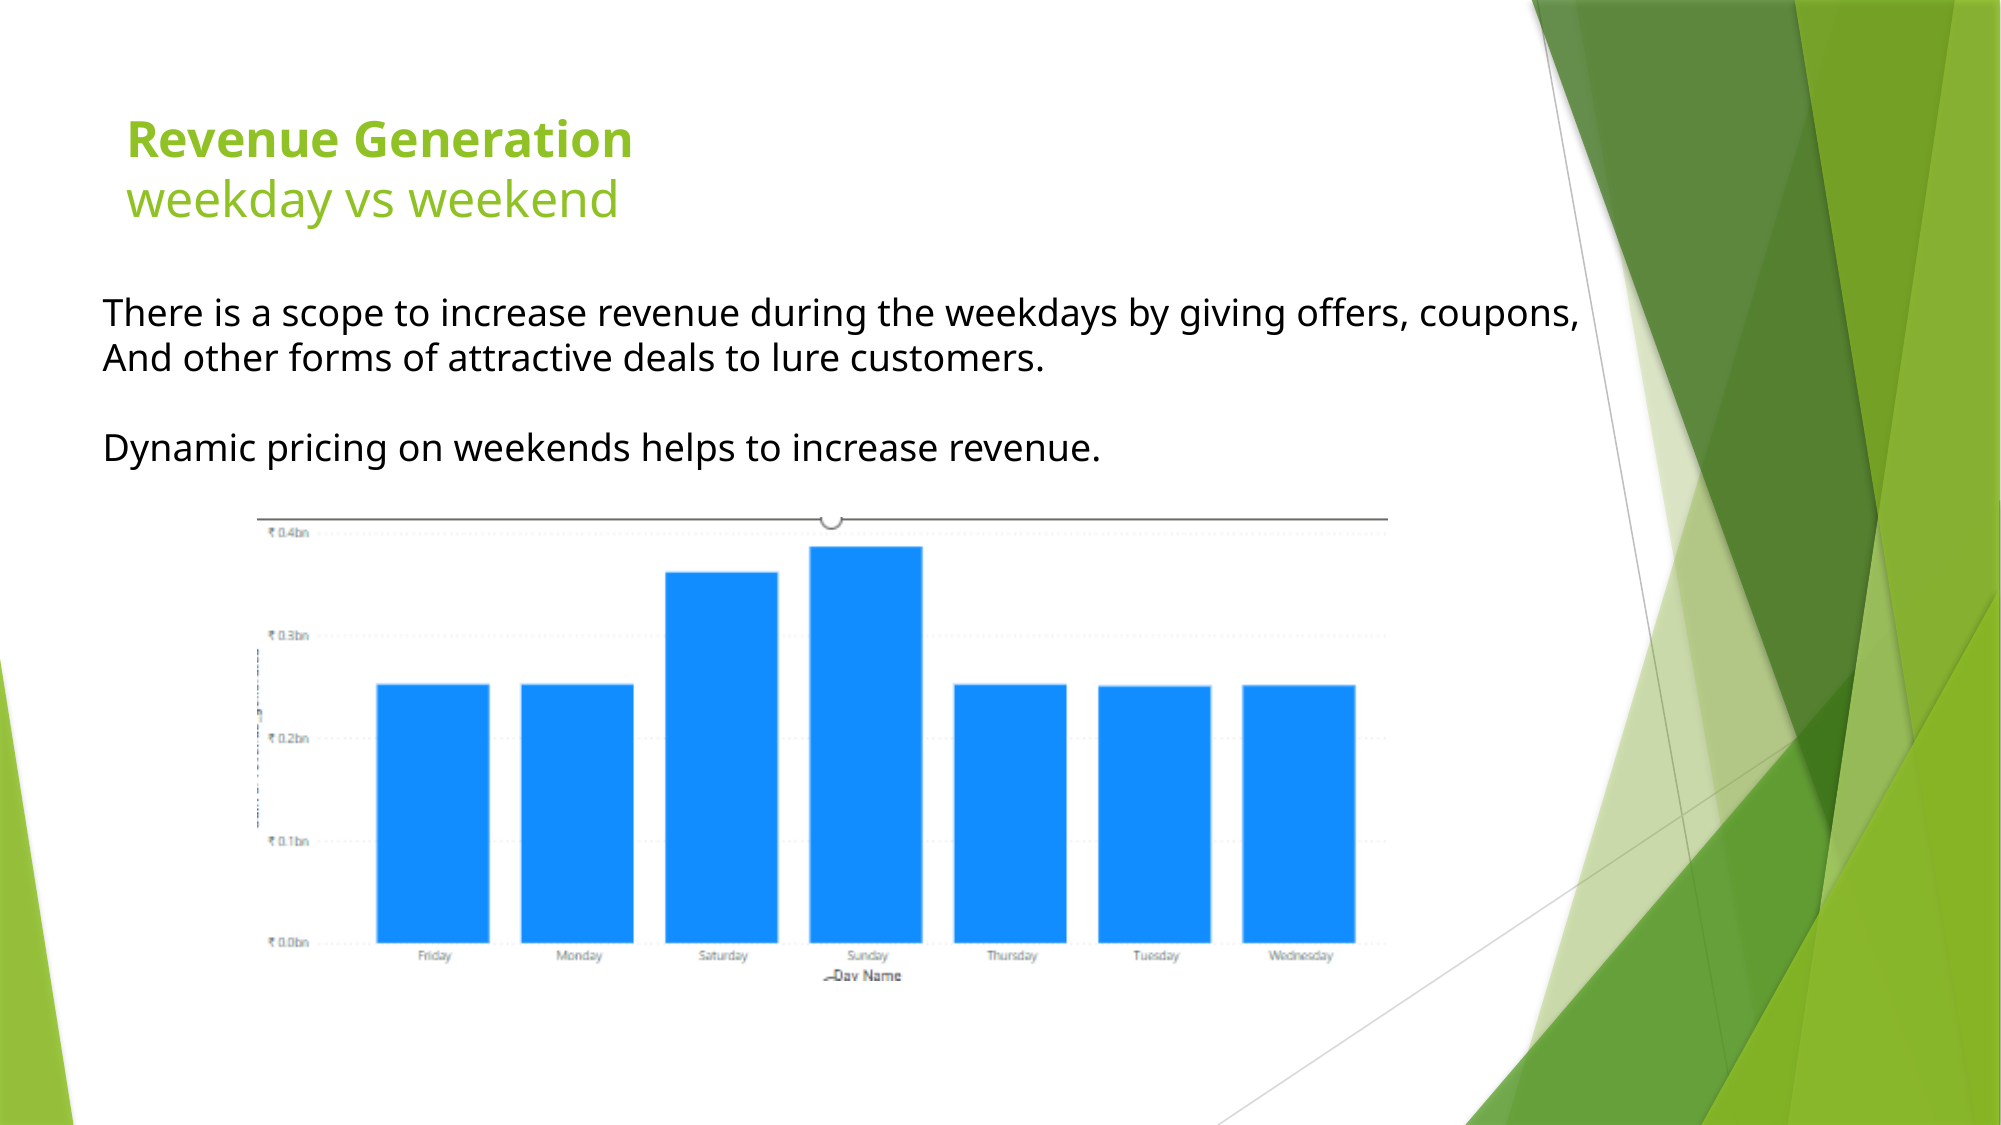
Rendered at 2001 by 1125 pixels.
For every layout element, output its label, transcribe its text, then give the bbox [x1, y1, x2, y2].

title Revenue Generation weekday vs weekend [111, 99, 1522, 282]
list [257, 517, 1389, 981]
text_box There is a scope to increase revenue during the weekdays by giving offers, coupons, And other forms of attractive deals to lure customers. Dynamic pricing on weekends helps to increase revenue. [87, 282, 1597, 477]
